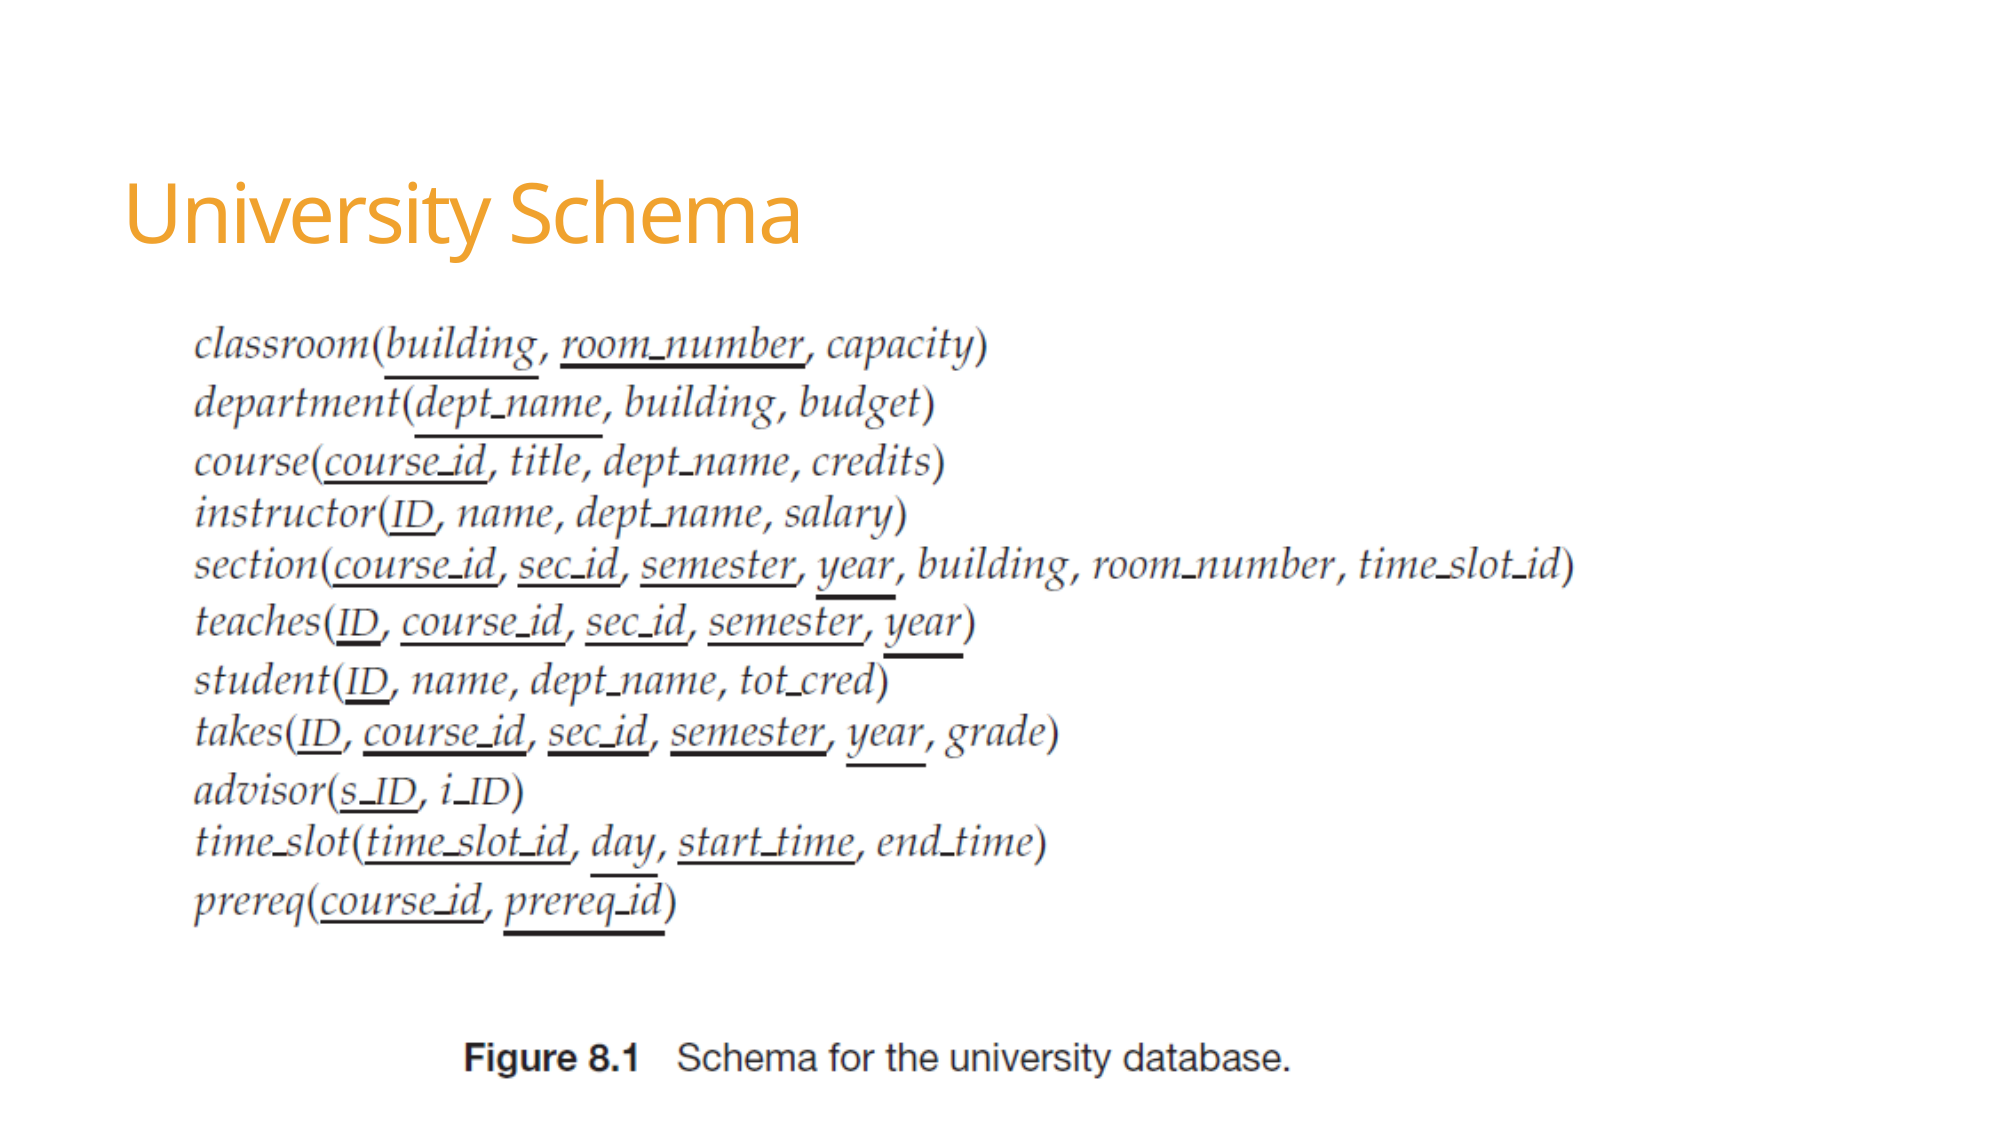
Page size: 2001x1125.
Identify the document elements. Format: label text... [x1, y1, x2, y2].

picture [151, 298, 1699, 1100]
title University Schema [107, 81, 1875, 354]
